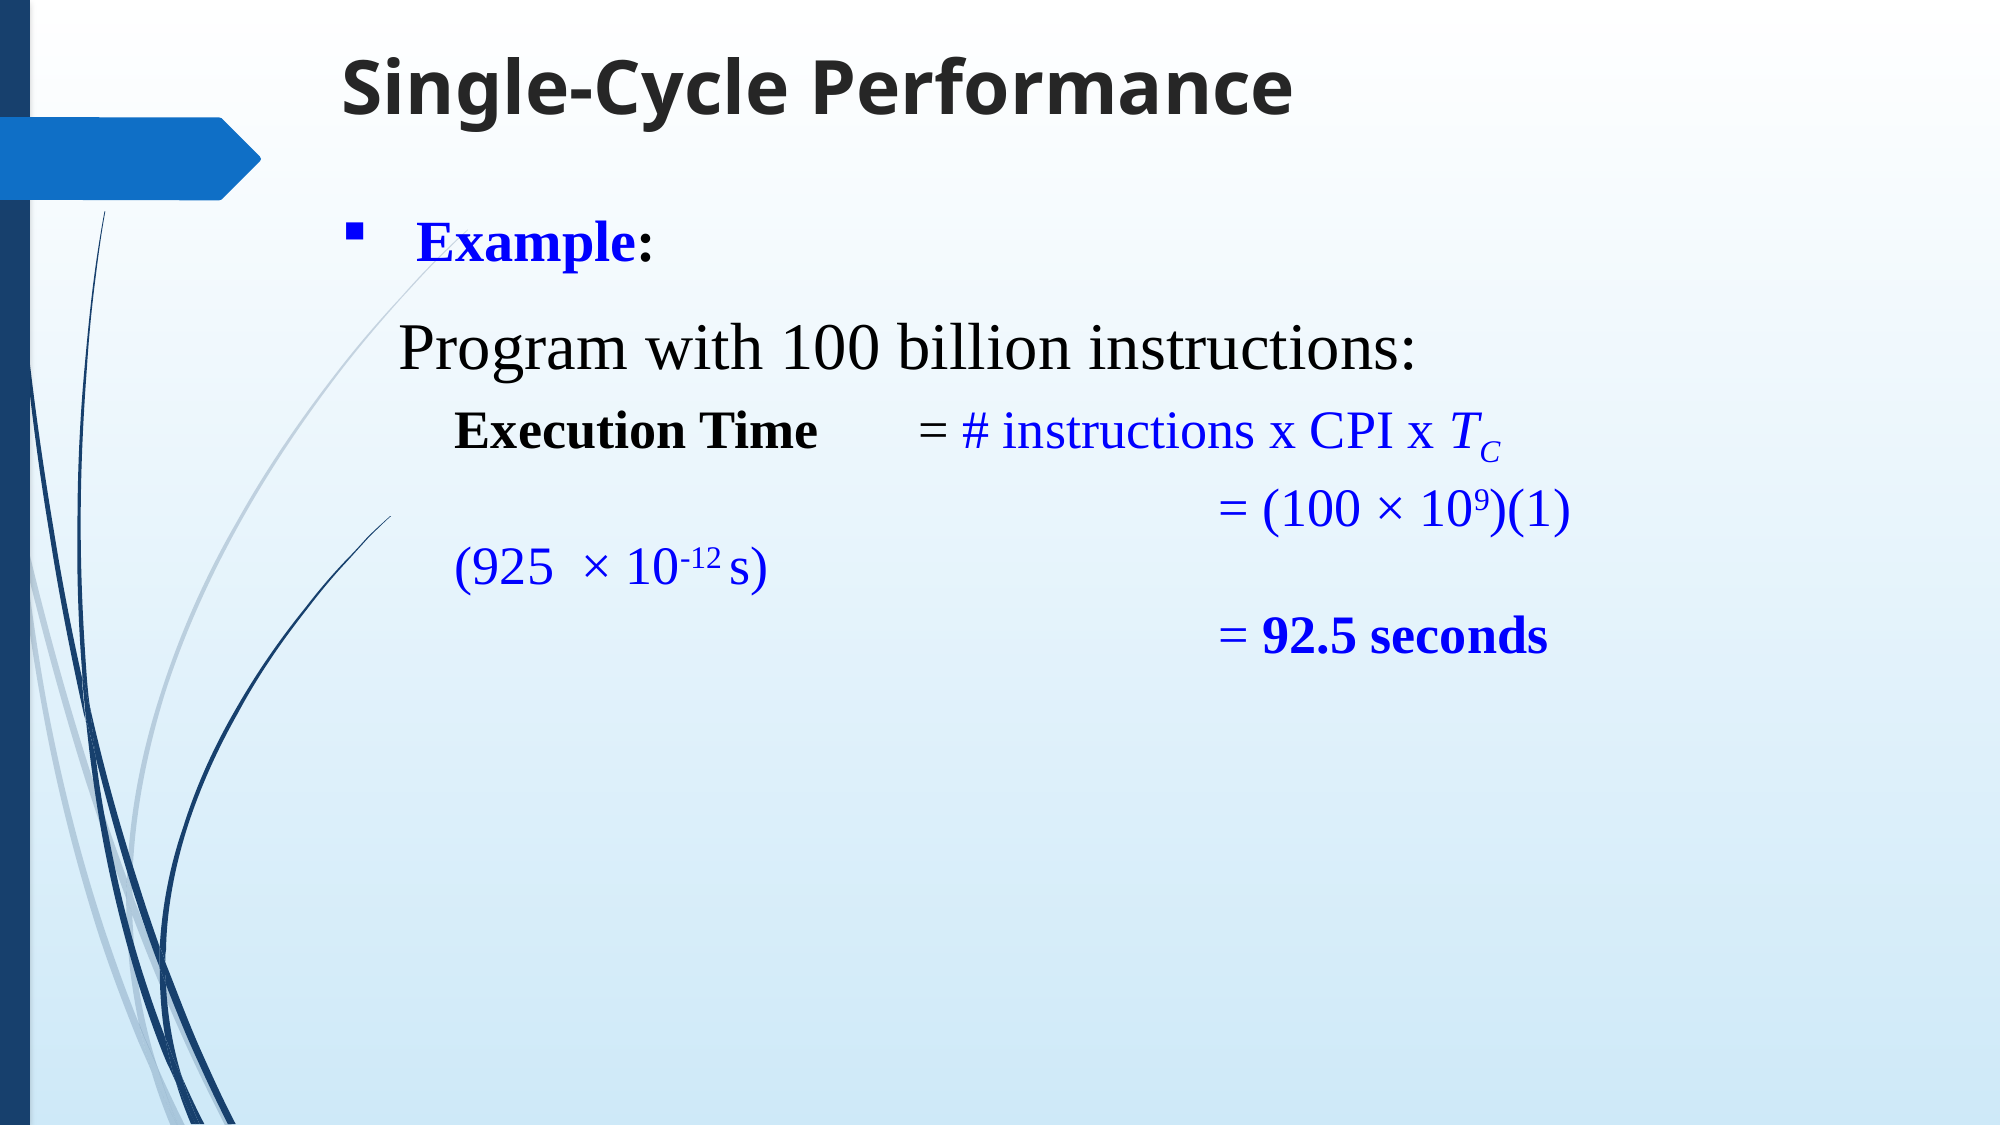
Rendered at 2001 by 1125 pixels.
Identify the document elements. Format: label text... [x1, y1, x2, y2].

text_box Program with 100 billion instructions: Execution Time = # instructions x CPI x TC = (100 × 109)(1)(925 × 10-12 s) = 92.5 seconds [383, 304, 1647, 1093]
text_box Example: [326, 203, 1704, 1016]
text_box [326, 192, 1924, 1069]
title Single-Cycle Performance [326, 0, 1897, 169]
